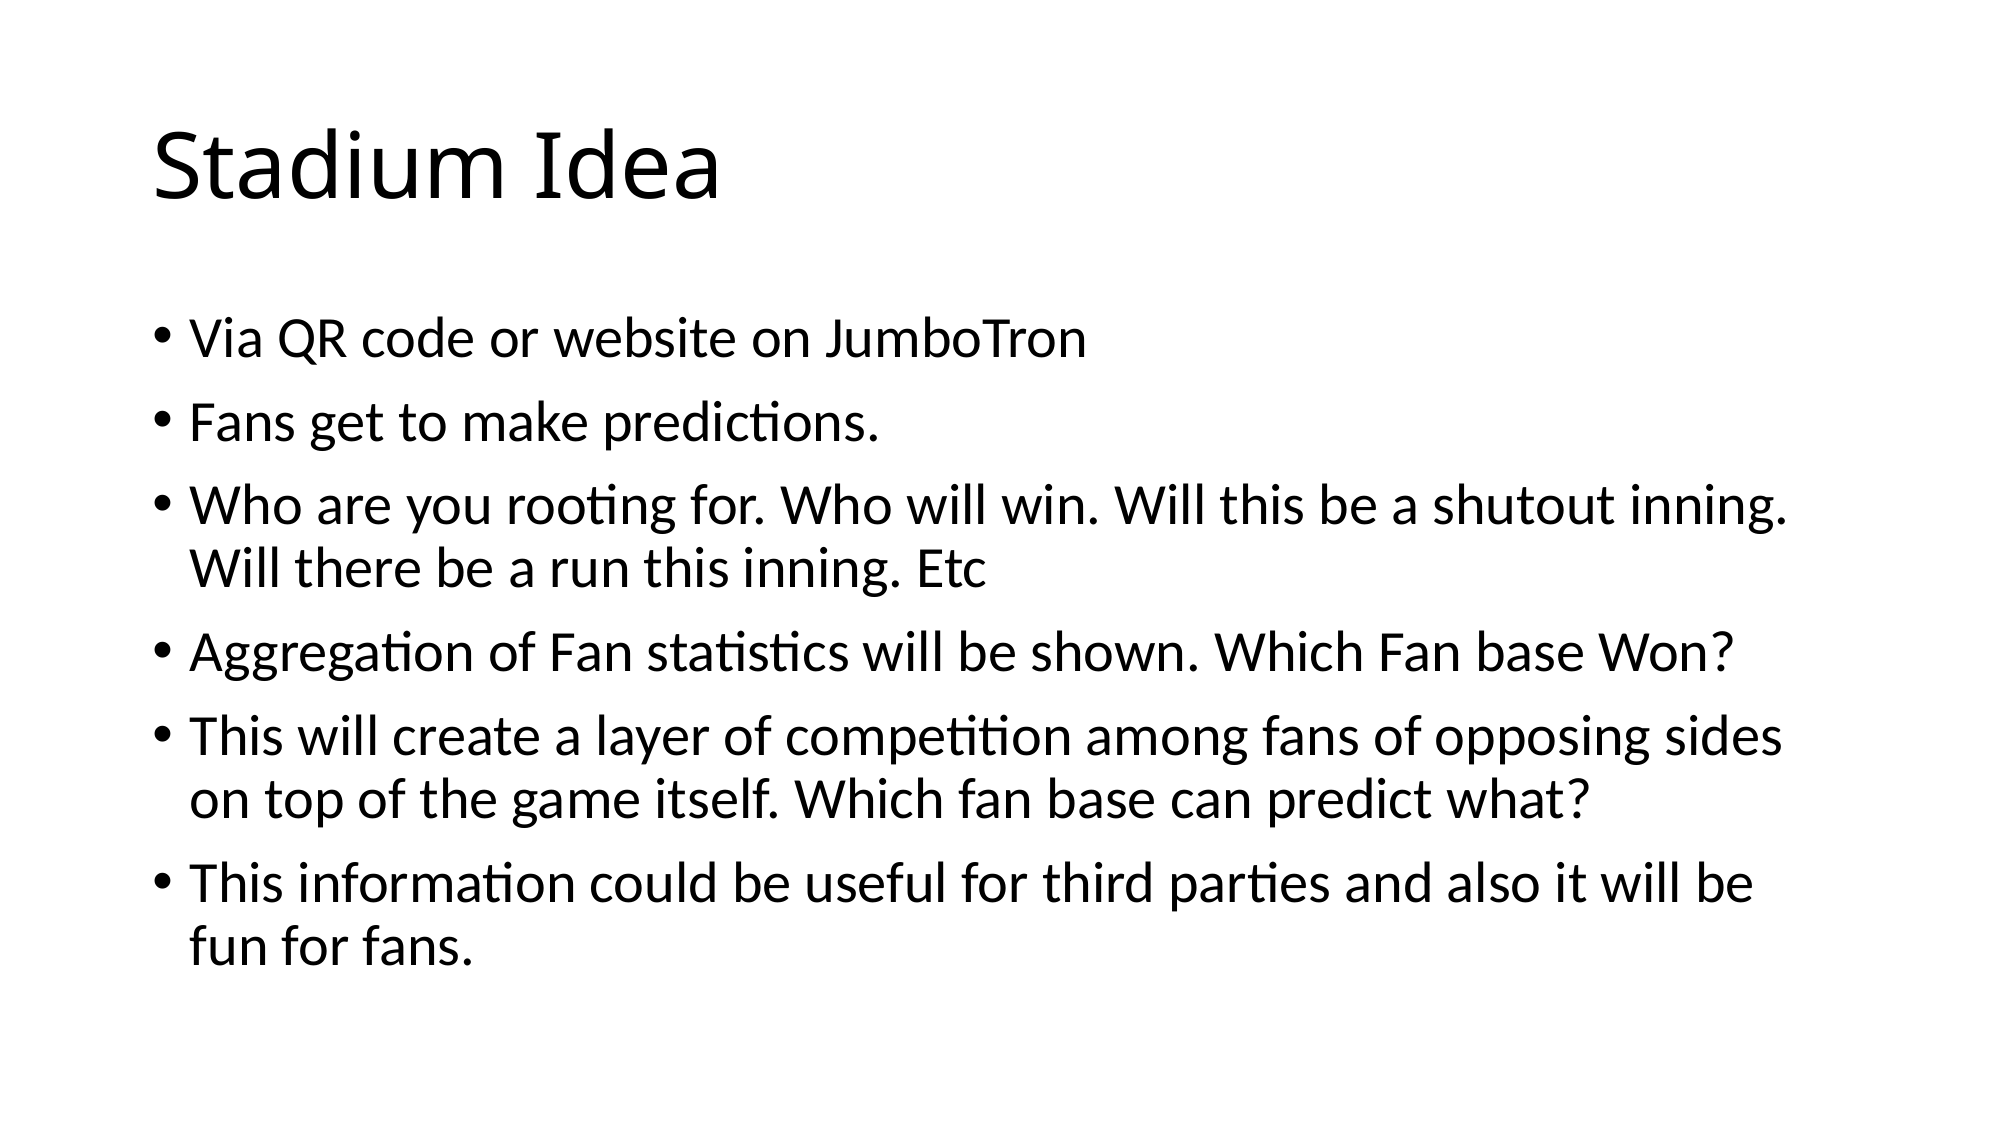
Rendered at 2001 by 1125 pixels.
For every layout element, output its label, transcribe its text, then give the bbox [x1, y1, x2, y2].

title Stadium Idea [137, 59, 1863, 278]
list Via QR code or website on JumboTron Fans get to make predictions. Who are you rooting for. Who will win. Will this be a shutout inning. Will there be a run this inning. Etc Aggregation of Fan statistics will be shown. Which Fan base Won? This will create a layer of competition among fans of opposing sides on top of the game itself. Which fan base can predict what? This information could be useful for third parties and also it will be fun for fans. [137, 299, 1863, 1014]
